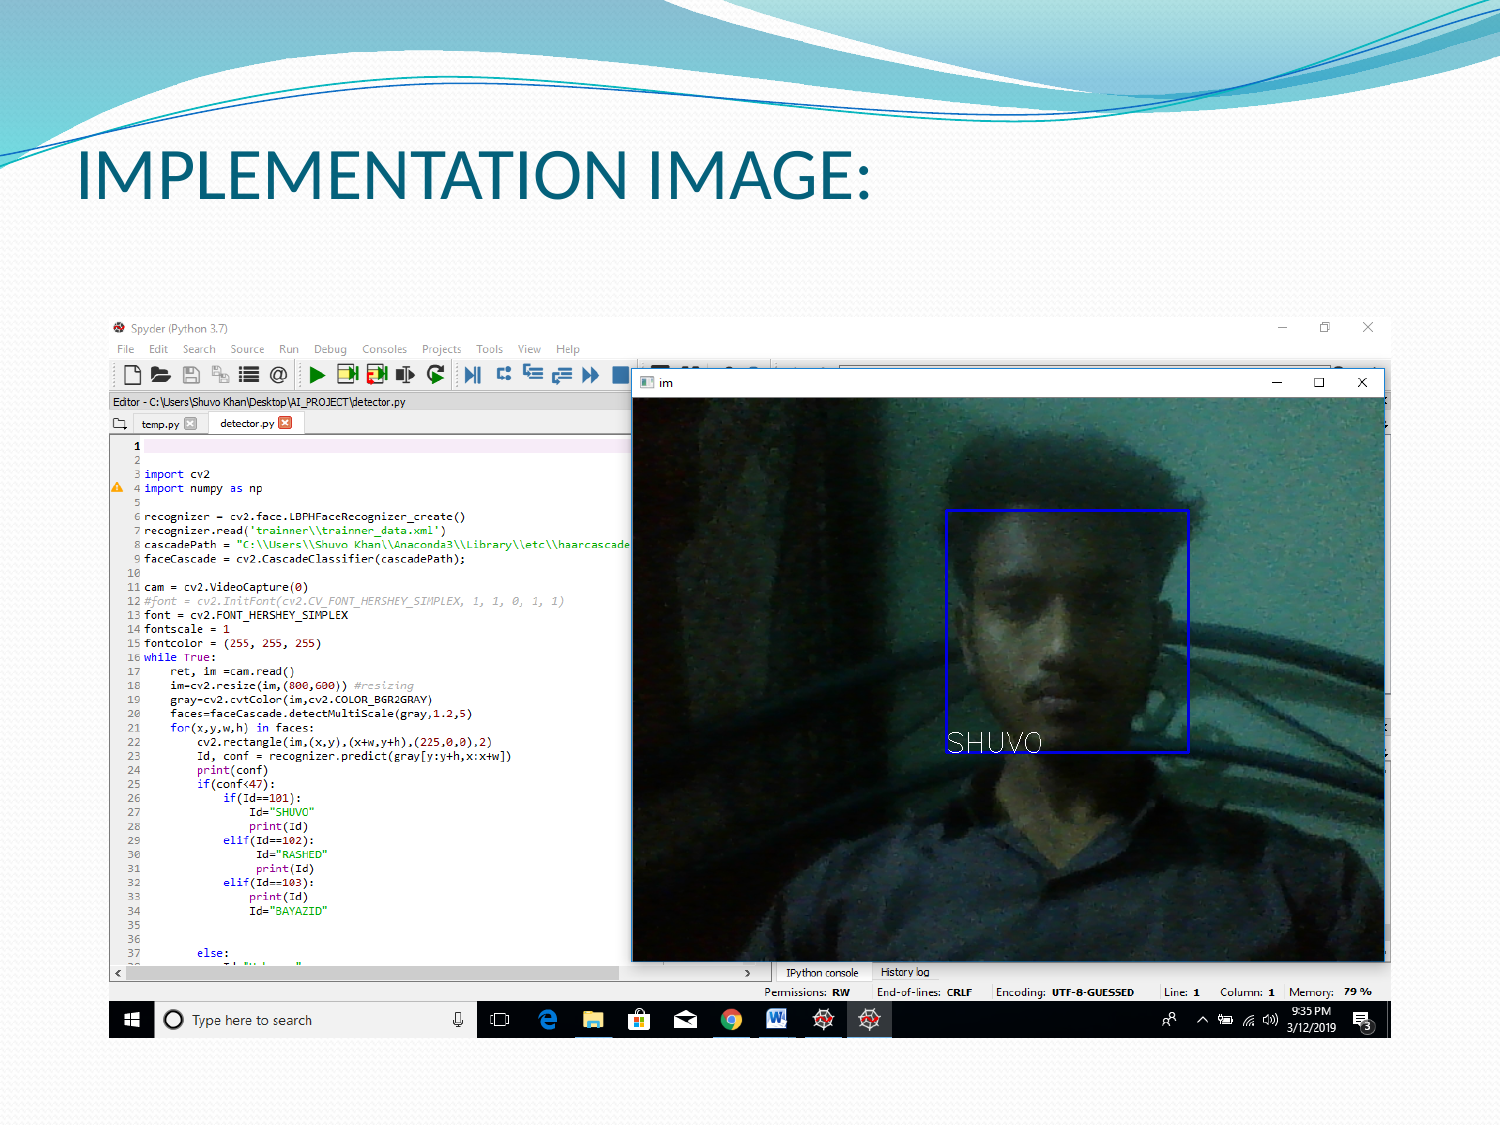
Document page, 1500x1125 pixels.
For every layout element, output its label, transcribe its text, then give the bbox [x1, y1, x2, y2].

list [109, 317, 1391, 1038]
title IMPLEMENTATION IMAGE: [75, 115, 1425, 303]
